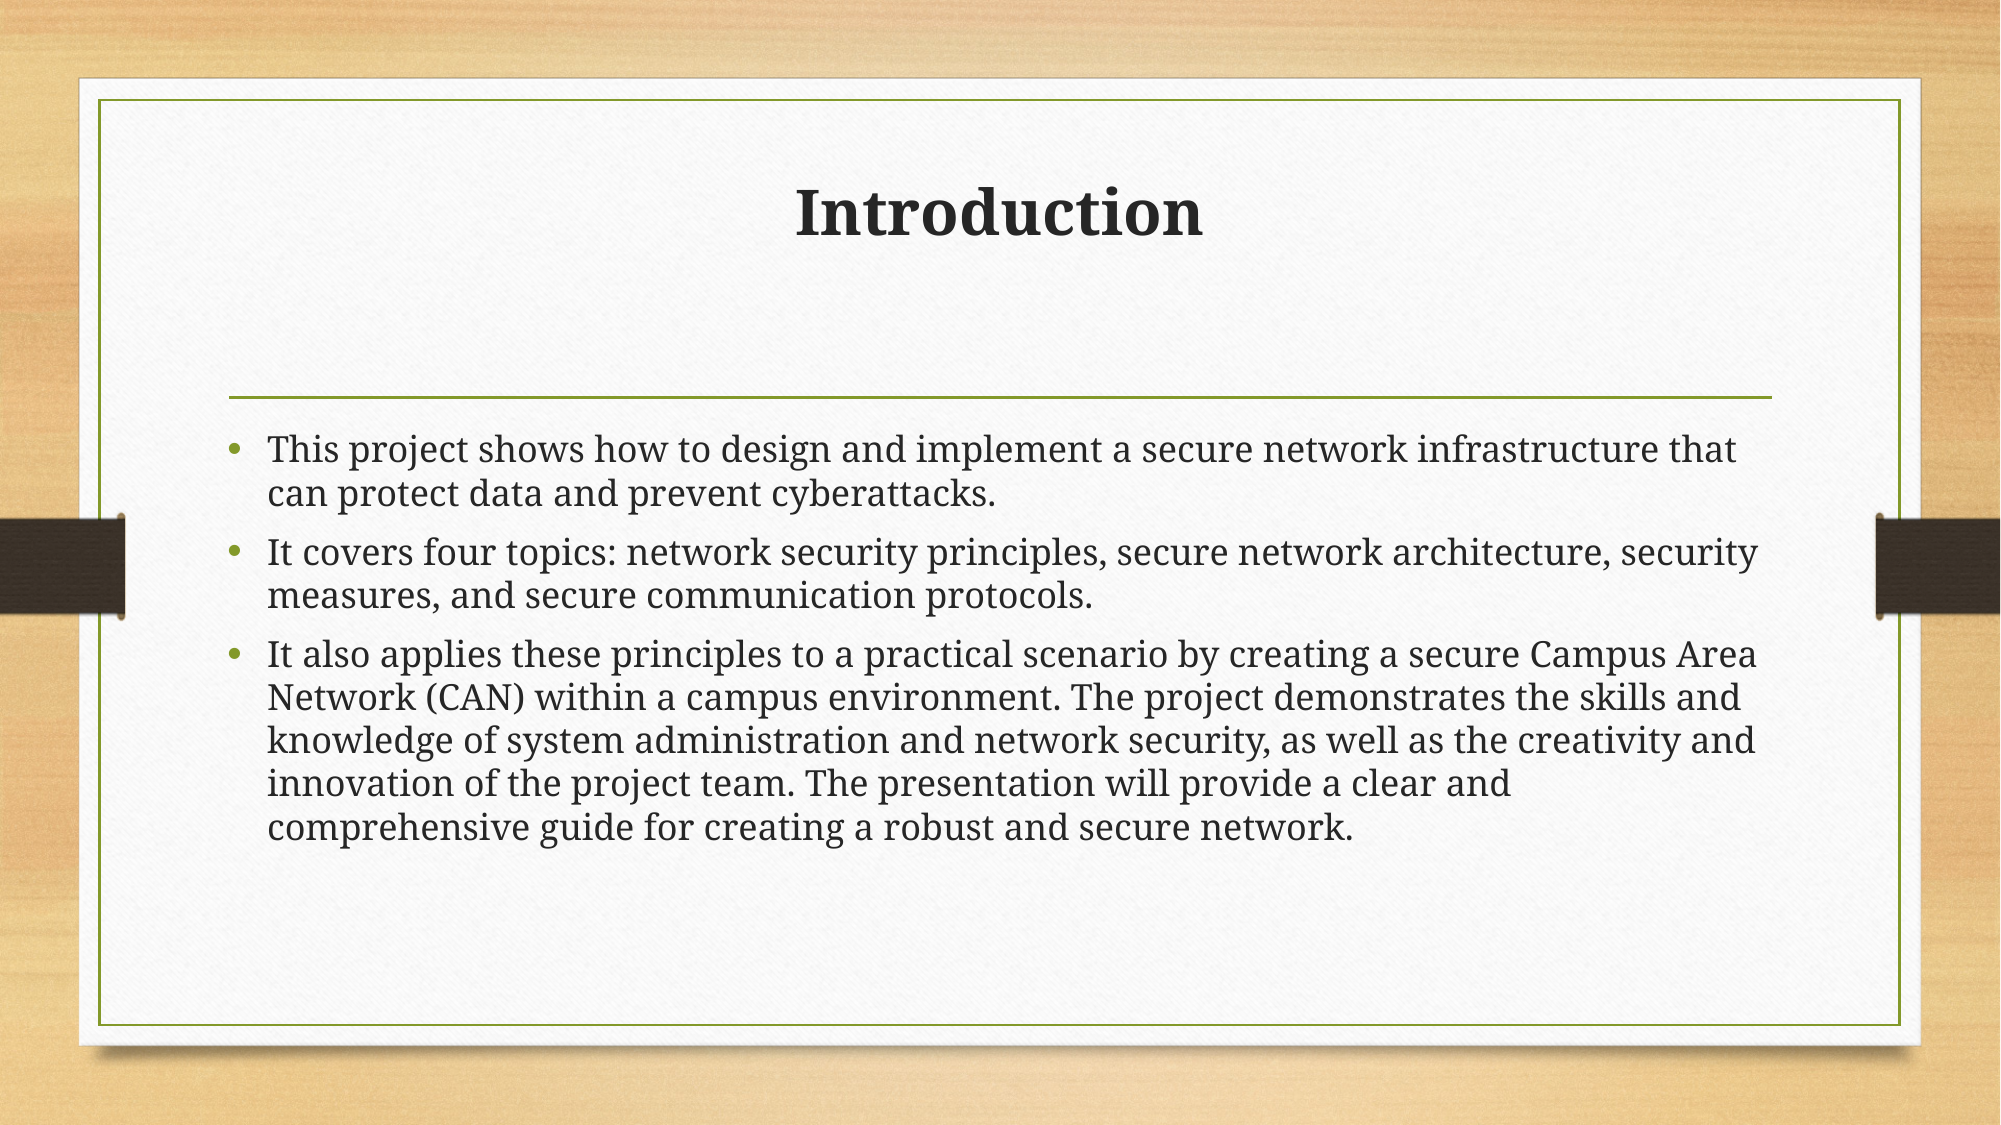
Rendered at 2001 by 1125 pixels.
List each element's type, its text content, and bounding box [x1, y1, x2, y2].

list This project shows how to design and implement a secure network infrastructure that can protect data and prevent cyberattacks. It covers four topics: network security principles, secure network architecture, security measures, and secure communication protocols. It also applies these principles to a practical scenario by creating a secure Campus Area Network (CAN) within a campus environment. The project demonstrates the skills and knowledge of system administration and network security, as well as the creativity and innovation of the project team. The presentation will provide a clear and comprehensive guide for creating a robust and secure network. [212, 419, 1788, 964]
title Introduction [212, 164, 1788, 332]
picture [0, 0, 2001, 1125]
